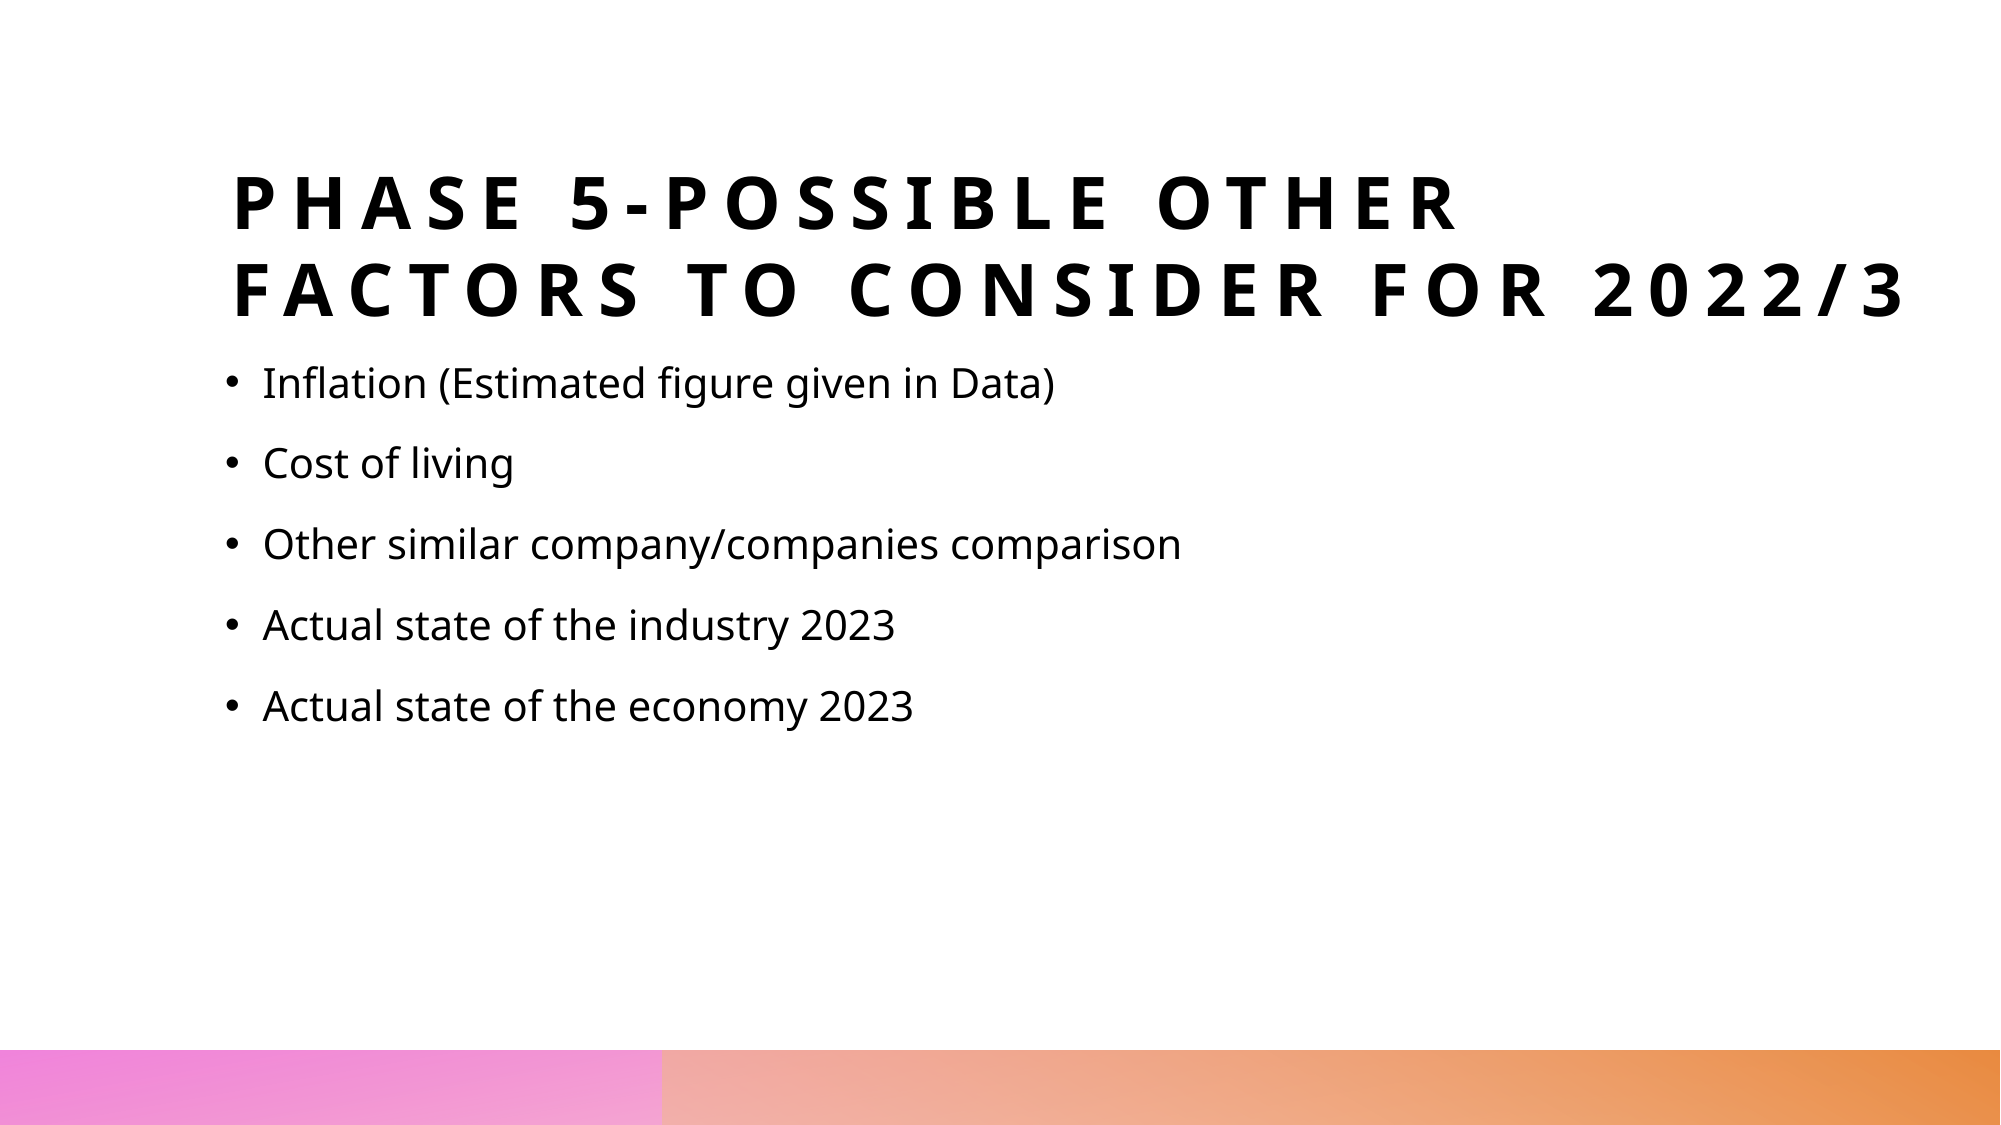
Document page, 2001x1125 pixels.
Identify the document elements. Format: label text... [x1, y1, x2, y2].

title PHASE 5-Possible other factors to consider for 2022/3 [231, 128, 1911, 332]
list Inflation (Estimated figure given in Data) Cost of living Other similar company/companies comparison Actual state of the industry 2023 Actual state of the economy 2023 [225, 346, 1905, 996]
